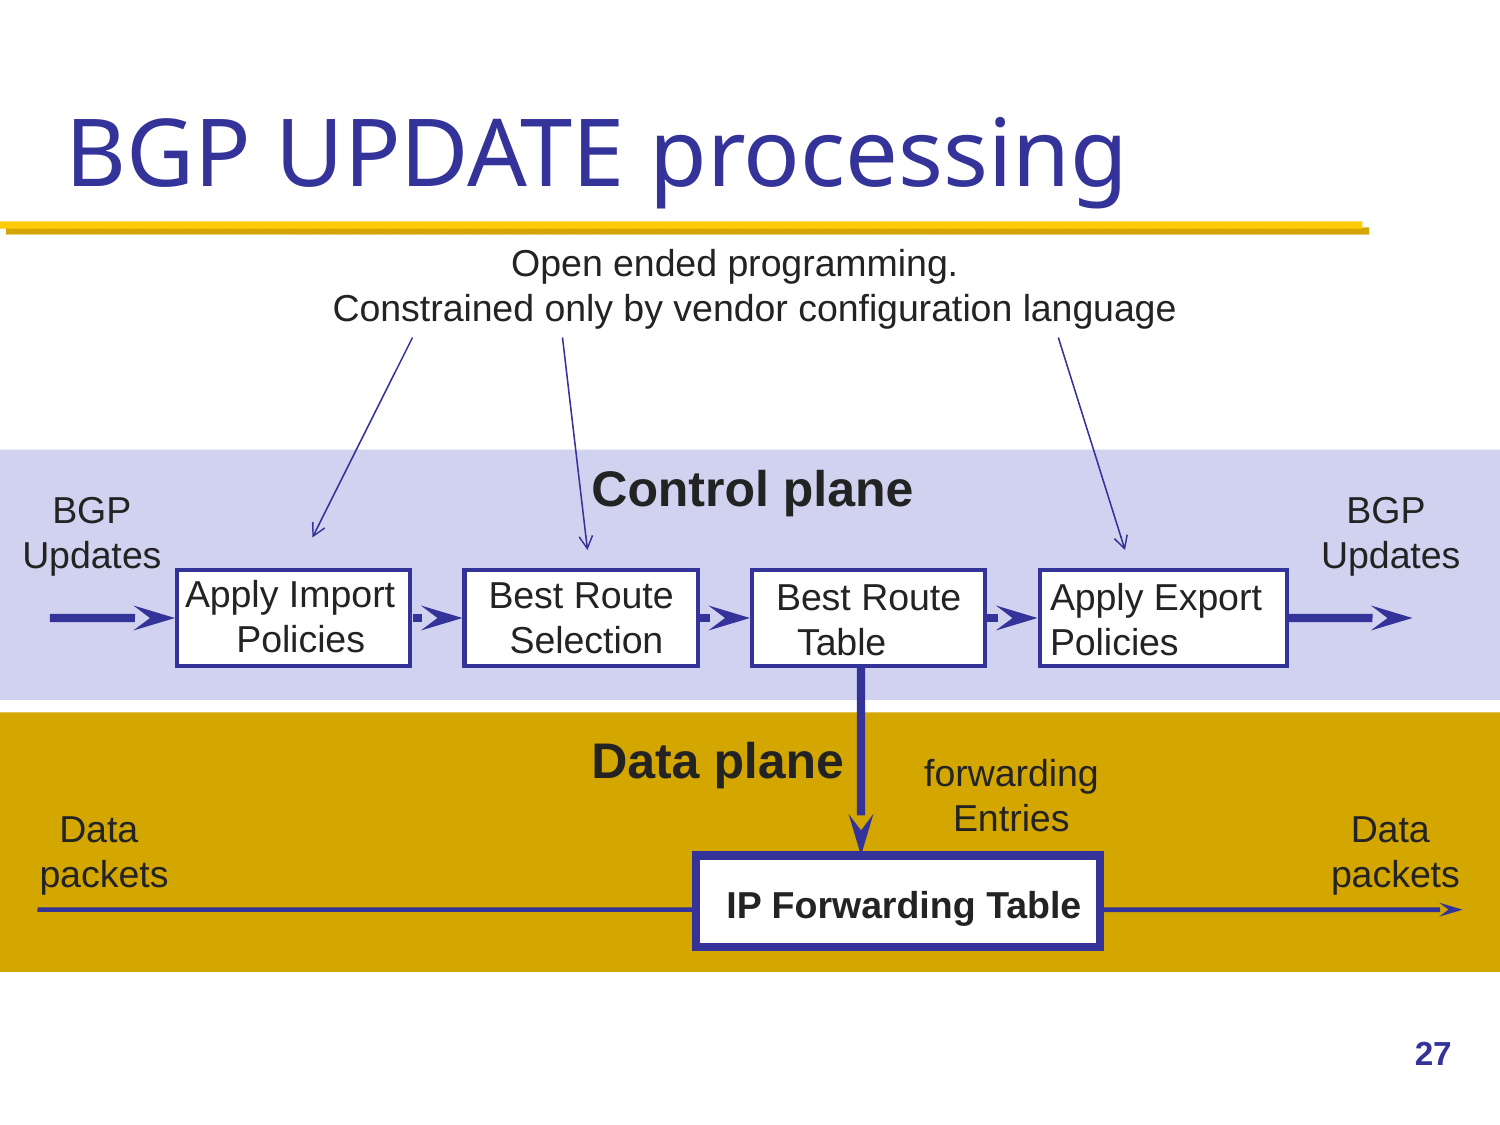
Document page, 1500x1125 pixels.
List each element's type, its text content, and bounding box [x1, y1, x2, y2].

text_box Data packets [24, 797, 184, 903]
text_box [168, 562, 412, 669]
text_box [154, 611, 163, 625]
text_box Data packets [1315, 797, 1476, 903]
text_box Open ended programming. Constrained only by vendor configuration language [317, 231, 1192, 337]
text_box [751, 565, 989, 672]
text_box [695, 855, 1101, 948]
text_box forwarding Entries [908, 740, 1114, 847]
title BGP UPDATE processing [49, 24, 1451, 213]
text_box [464, 563, 699, 671]
text_box [854, 834, 868, 851]
text_box Data plane [576, 721, 859, 797]
text_box BGP Updates [7, 477, 177, 584]
text_box [1441, 903, 1463, 916]
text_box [1058, 337, 1126, 551]
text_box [1034, 565, 1288, 672]
slide_number 27 [1400, 1025, 1500, 1100]
text_box [1391, 611, 1413, 625]
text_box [312, 337, 413, 538]
text_box [729, 611, 746, 625]
text_box [1016, 611, 1029, 625]
text_box Control plane [591, 449, 929, 524]
text_box [441, 611, 459, 625]
text_box [0, 712, 1500, 972]
text_box [0, 449, 1500, 700]
text_box BGP Updates [1306, 477, 1476, 584]
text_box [562, 337, 588, 551]
